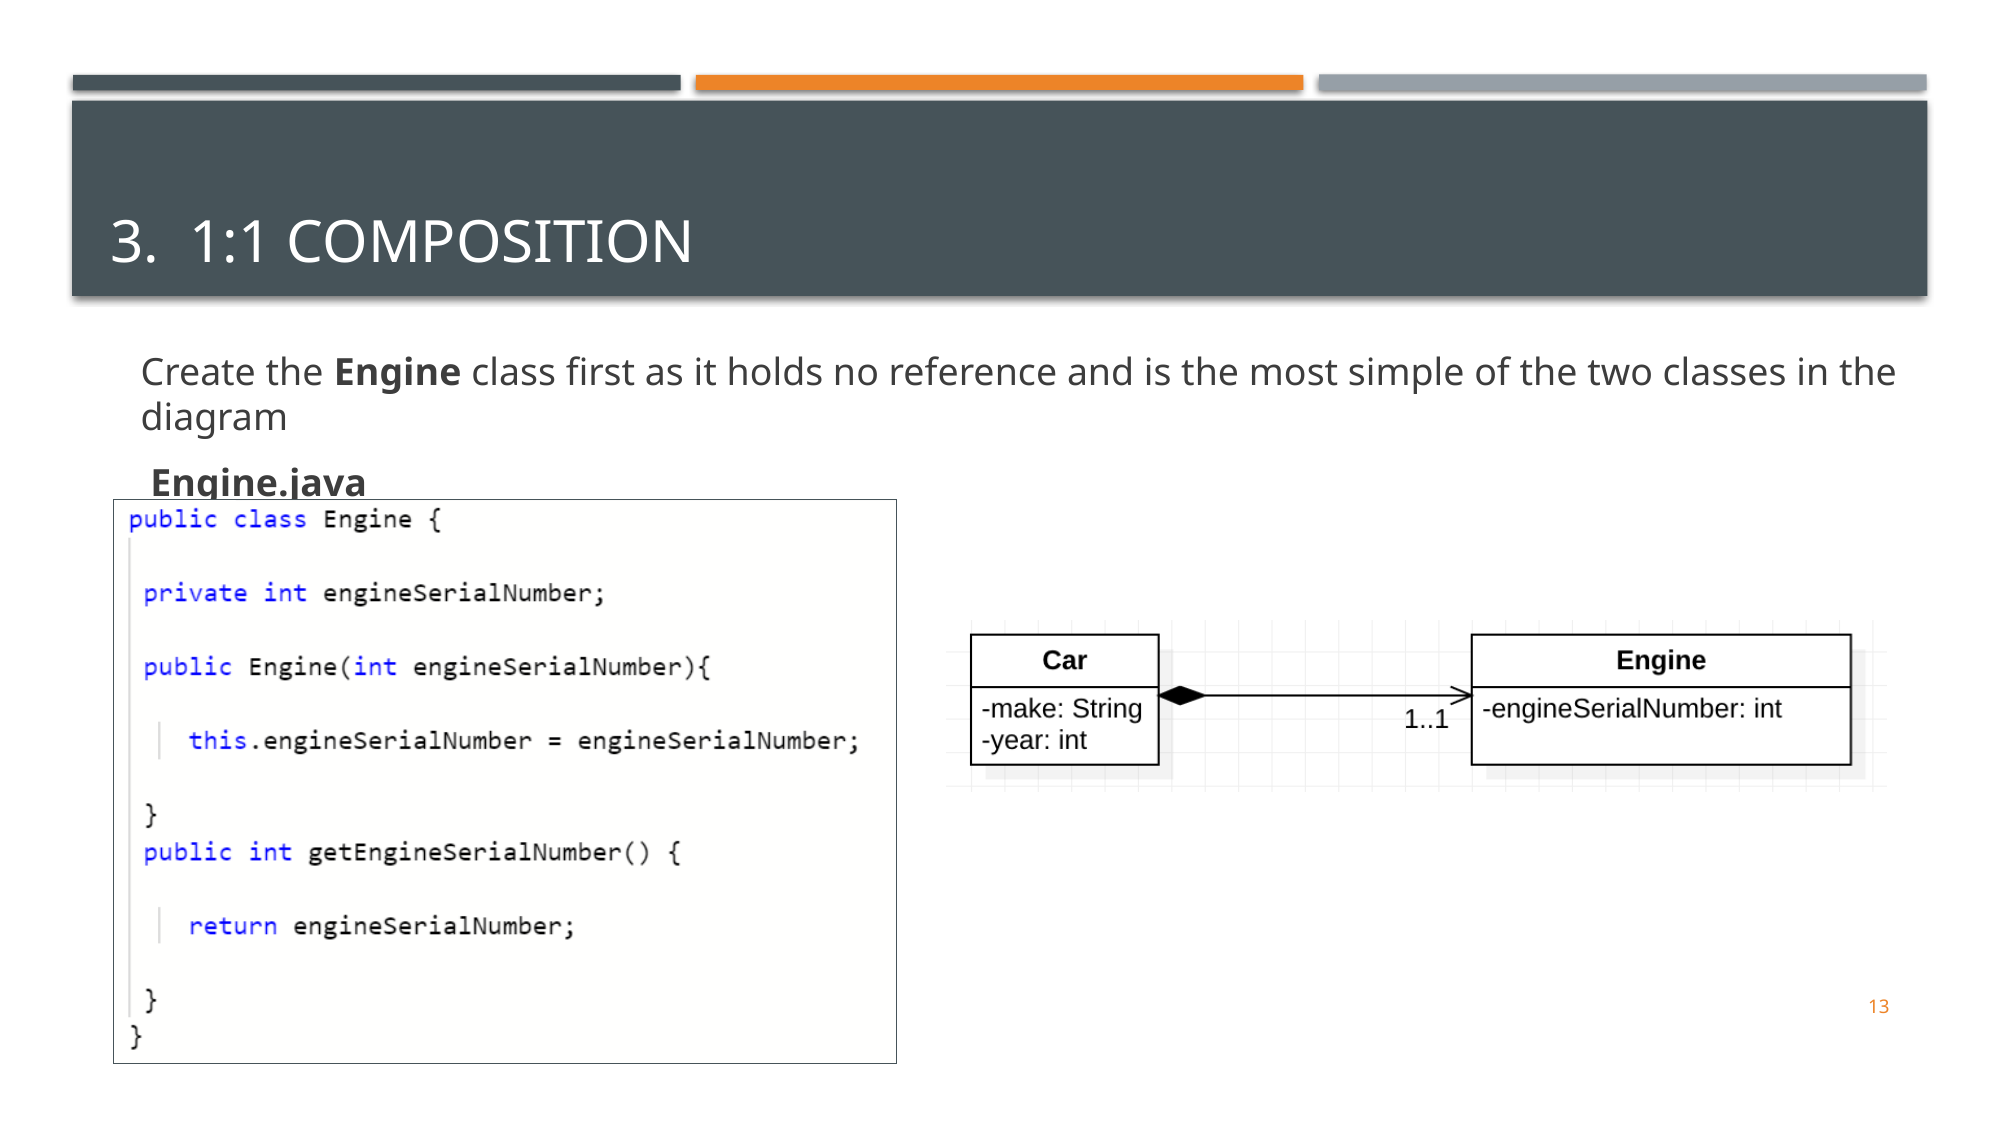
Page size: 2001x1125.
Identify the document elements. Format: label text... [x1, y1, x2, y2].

title 3. 1:1 composition [95, 115, 1905, 282]
list Create the Engine class first as it holds no reference and is the most simple of the two classes in the diagram Engine.java [125, 335, 1917, 907]
picture [946, 620, 1887, 793]
picture [112, 499, 897, 1065]
slide_number 13 [1732, 977, 1905, 1037]
